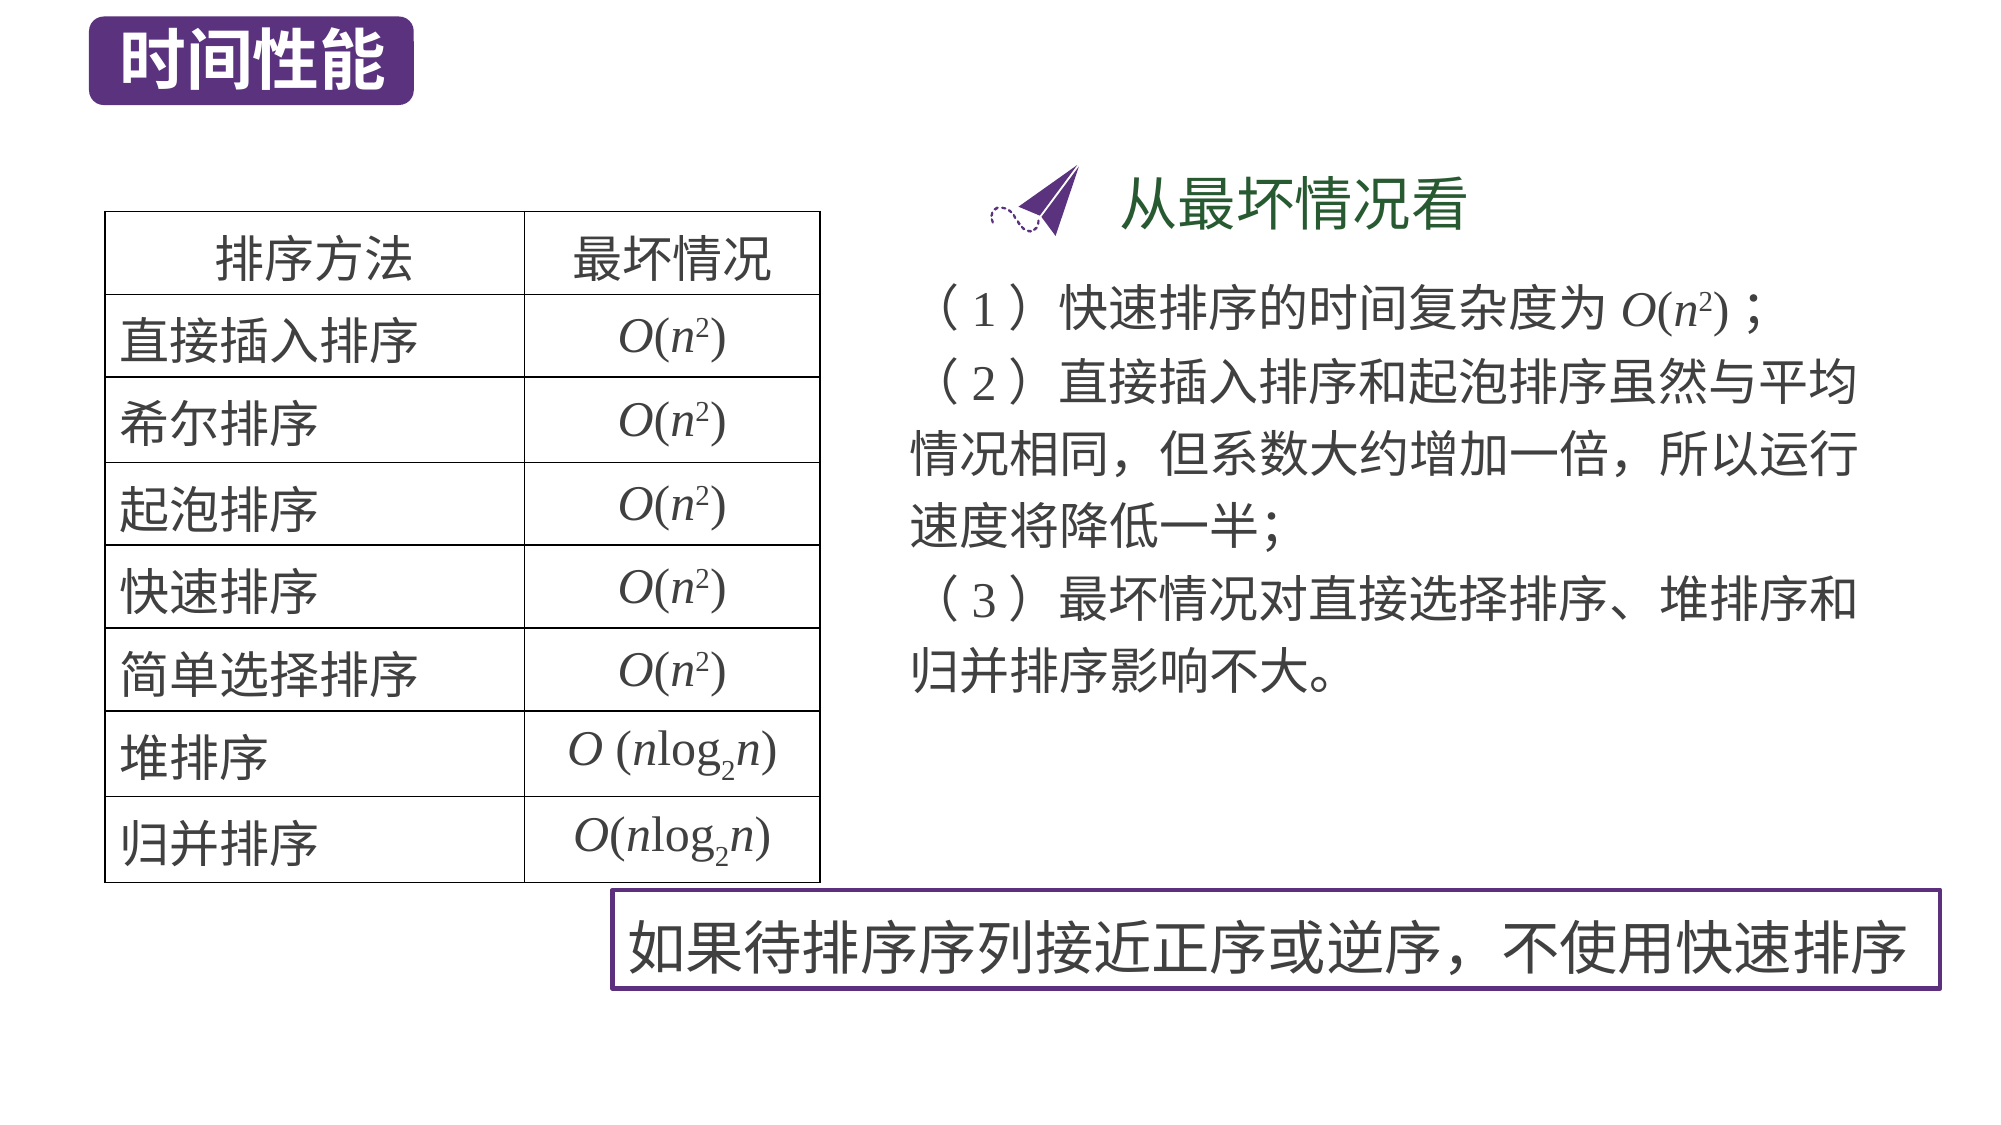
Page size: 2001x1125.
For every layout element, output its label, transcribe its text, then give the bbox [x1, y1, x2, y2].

text_box [87, 15, 405, 107]
text_box （2）直接插入排序和起泡排序虽然与平均情况相同，但系数大约增加一倍，所以运行速度将降低一半； [894, 330, 1895, 562]
text_box 时间性能 [104, 10, 420, 105]
table_cell 堆排序 [106, 712, 524, 796]
table_cell O(n2) [525, 546, 819, 627]
table_cell 简单选择排序 [106, 629, 524, 710]
table_cell 希尔排序 [106, 378, 524, 462]
table_header 排序方法 [106, 212, 524, 294]
text_box （1）快速排序的时间复杂度为O(n2)； [894, 256, 1895, 330]
text_box 如果待排序序列接近正序或逆序，不使用快速排序 [612, 889, 1940, 989]
table_header 最坏情况 [525, 212, 819, 294]
text_box （3）最坏情况对直接选择排序、堆排序和归并排序影响不大。 [894, 562, 1895, 707]
table_cell 归并排序 [106, 797, 524, 882]
table_cell 快速排序 [106, 546, 524, 627]
table_cell 起泡排序 [106, 463, 524, 544]
table_cell 直接插入排序 [106, 295, 524, 376]
table_cell O (nlog2n) [525, 712, 819, 796]
table_cell O(n2) [525, 295, 819, 376]
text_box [990, 160, 1487, 246]
table_cell O(n2) [525, 629, 819, 710]
table_cell O(n2) [525, 378, 819, 462]
table_cell O(nlog2n) [525, 797, 819, 882]
table_cell O(n2) [525, 463, 819, 544]
